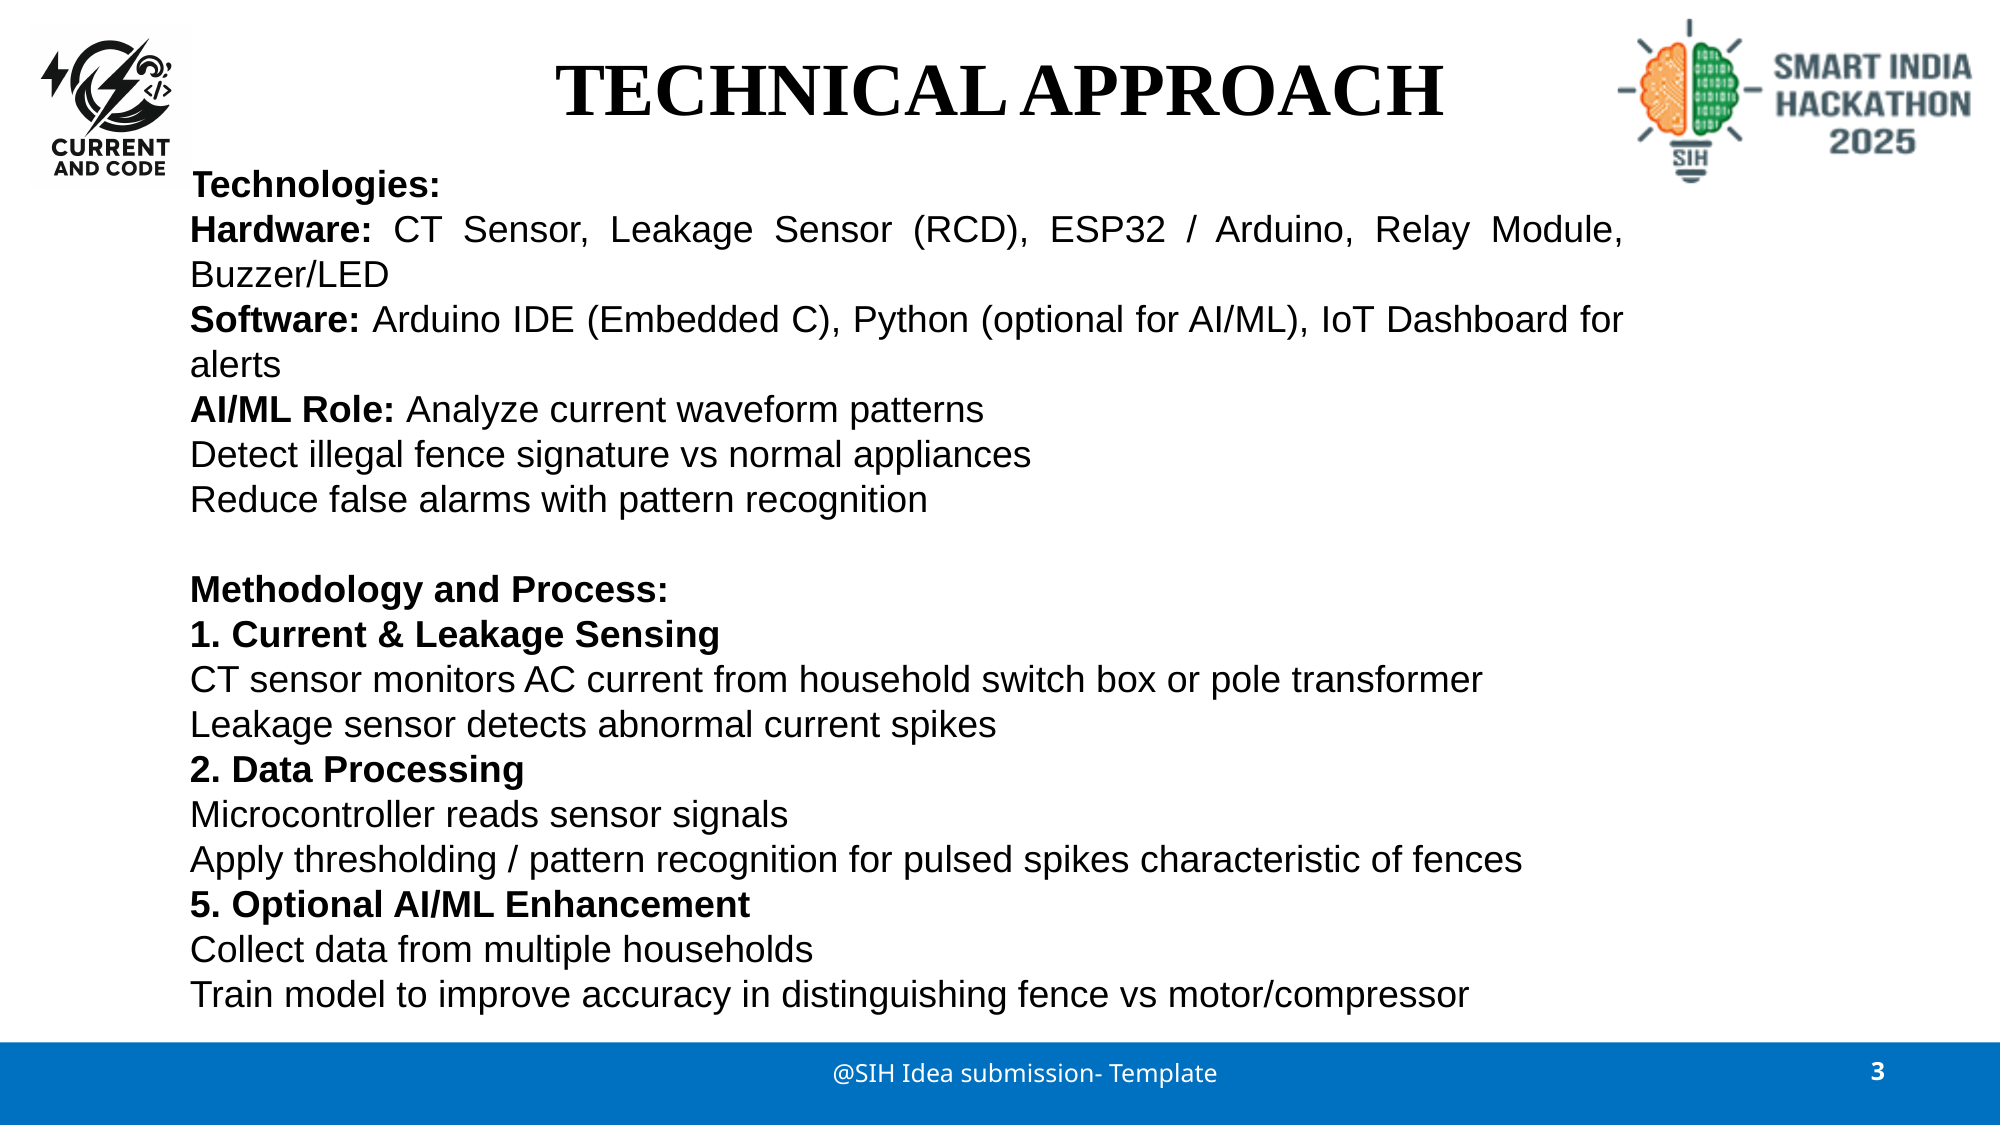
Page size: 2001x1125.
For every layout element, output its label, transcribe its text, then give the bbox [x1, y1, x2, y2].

text_box Technologies: Hardware: CT Sensor, Leakage Sensor (RCD), ESP32 / Arduino, Relay Module, Buzzer/LED Software: Arduino IDE (Embedded C), Python (optional for AI/ML), IoT Dashboard for alerts AI/ML Role: Analyze current waveform patterns Detect illegal fence signature vs normal appliances Reduce false alarms with pattern recognition Methodology and Process: 1. Current & Leakage Sensing CT sensor monitors AC current from household switch box or pole transformer Leakage sensor detects abnormal current spikes 2. Data Processing Microcontroller reads sensor signals Apply thresholding / pattern recognition for pulsed spikes characteristic of fences 5. Optional AI/ML Enhancement Collect data from multiple households Train model to improve accuracy in distinguishing fence vs motor/compressor [99, 152, 1640, 1023]
footer @SIH Idea submission- Template [762, 1042, 1289, 1103]
title TECHNICAL APPROACH [99, 0, 1900, 152]
text_box [0, 1042, 2000, 1125]
picture [29, 24, 194, 188]
slide_number 3 [1433, 1042, 1900, 1103]
picture [1614, 9, 1977, 194]
